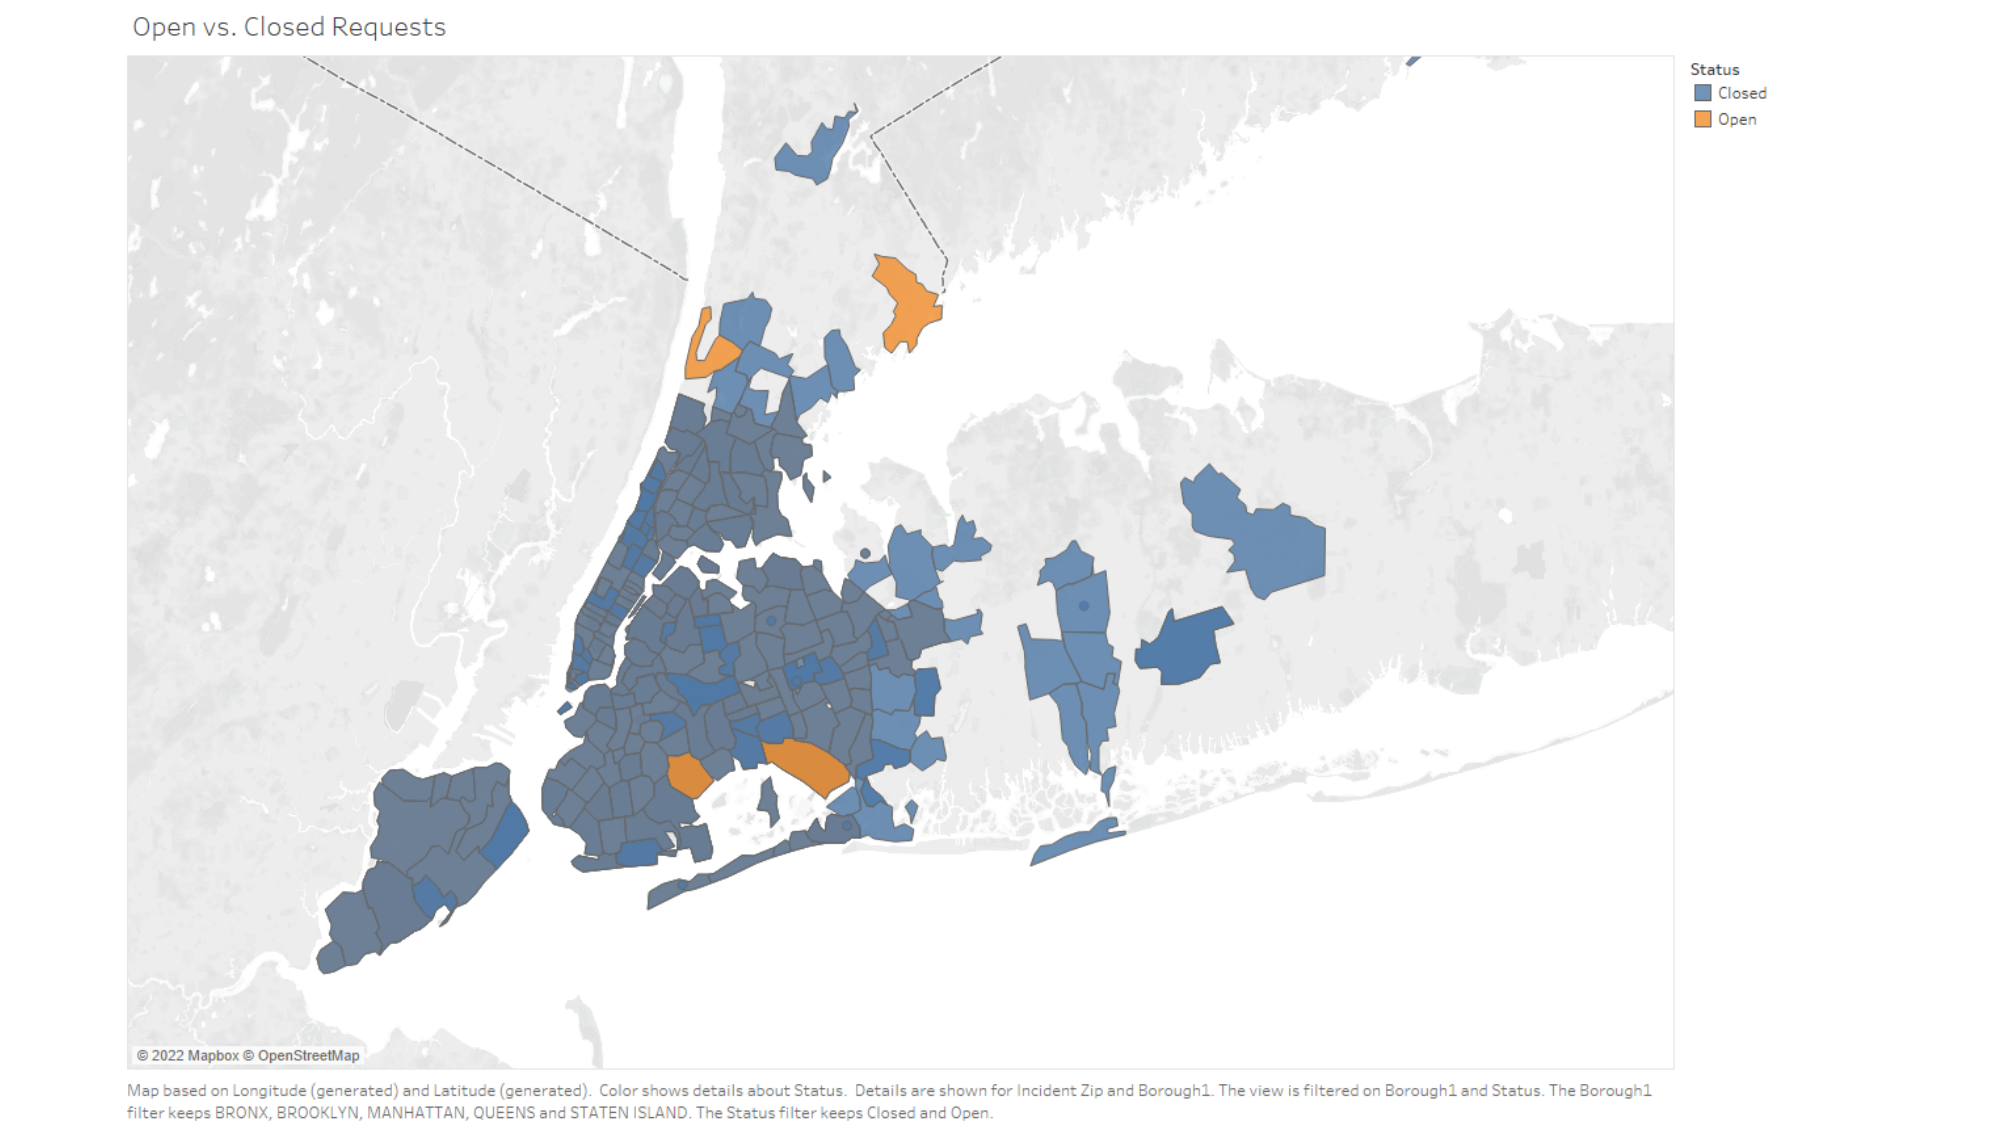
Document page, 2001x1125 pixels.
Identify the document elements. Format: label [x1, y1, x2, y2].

picture [127, 0, 1873, 1125]
